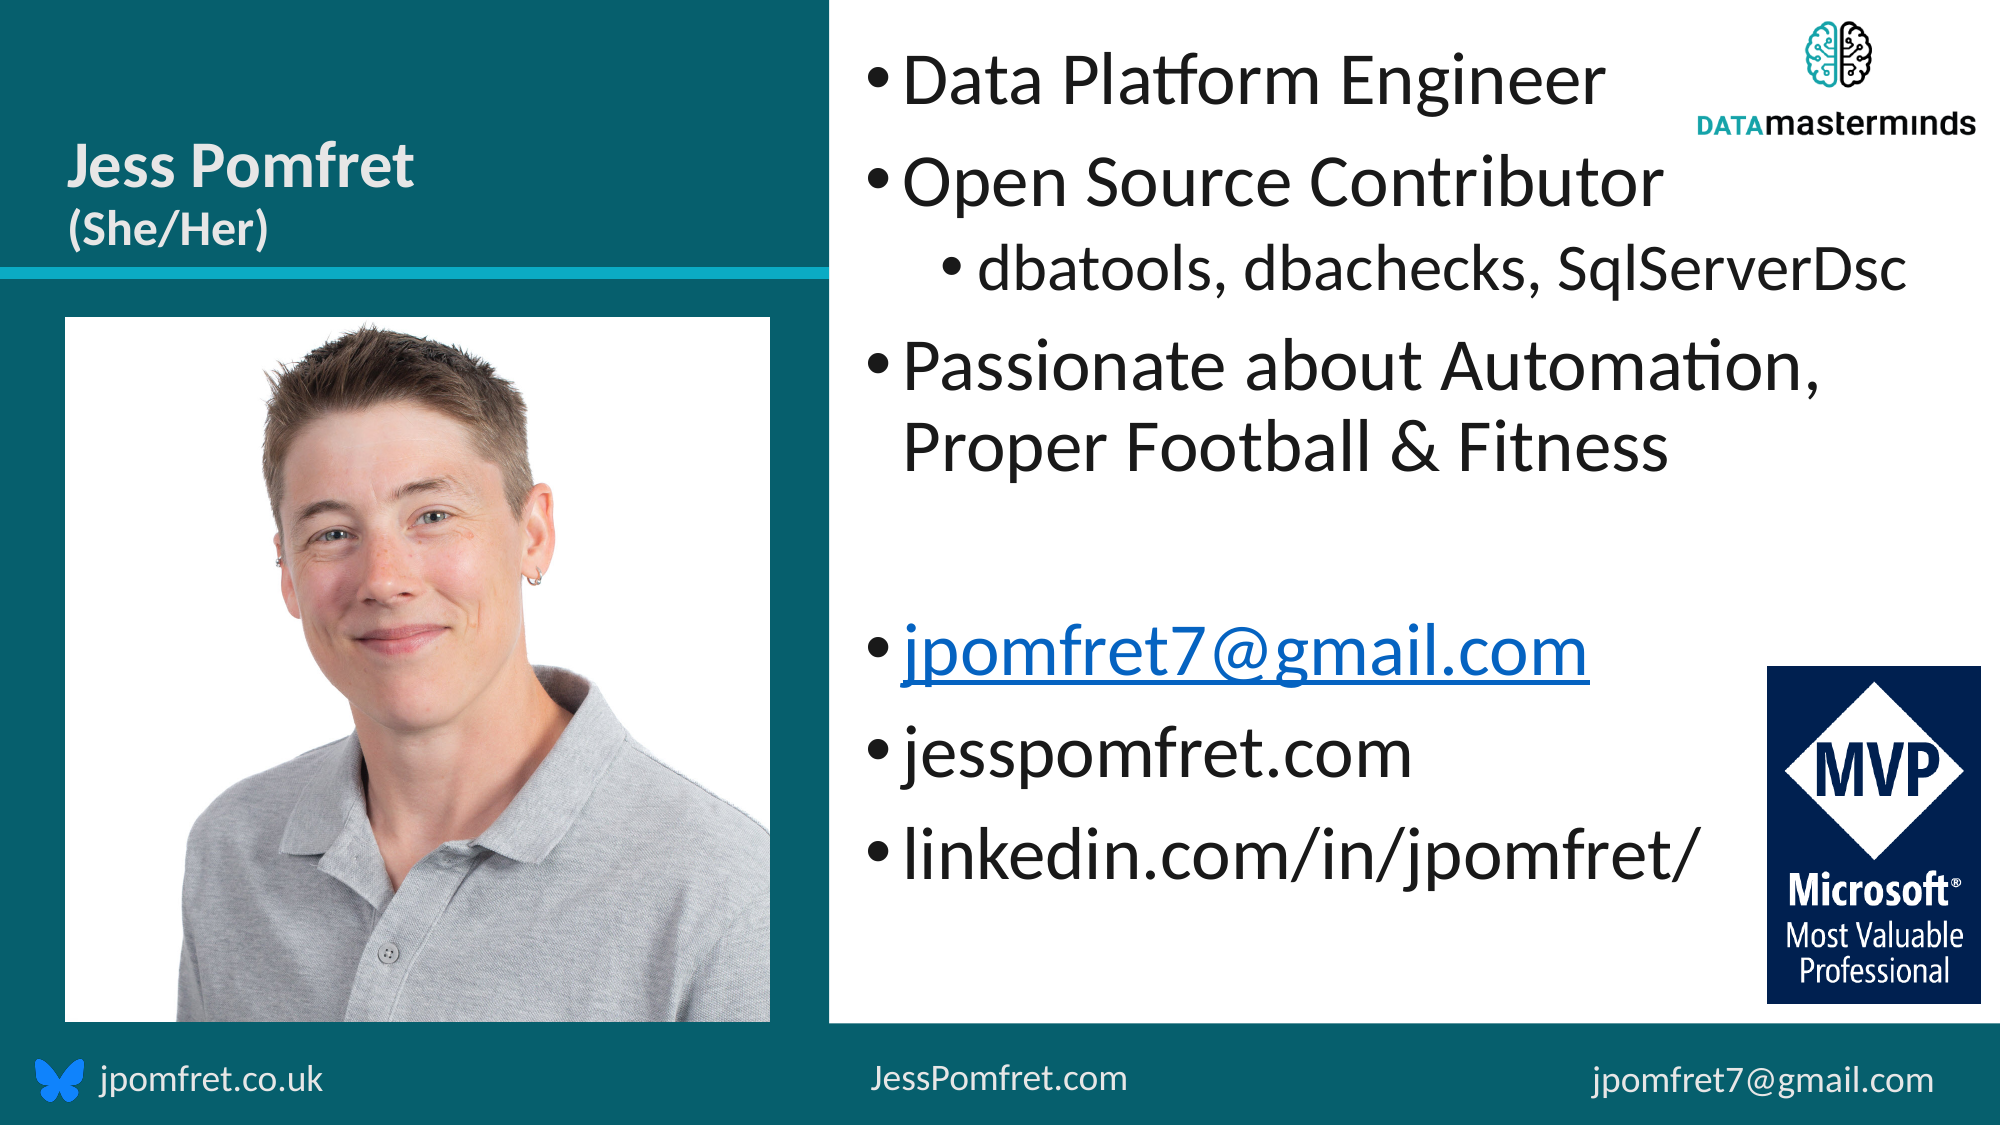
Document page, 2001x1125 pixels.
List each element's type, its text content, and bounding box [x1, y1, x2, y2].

picture [65, 317, 770, 1022]
picture [34, 1058, 85, 1103]
picture [1767, 666, 1981, 1004]
title Jess Pomfret (She/Her) [52, 32, 783, 264]
picture [1692, 14, 1981, 140]
picture [55, 1096, 64, 1103]
list Data Platform Engineer Open Source Contributor dbatools, dbachecks, SqlServerDsc Passionate about Automation, Proper Football & Fitness jpomfret7@gmail.com jesspomfret.com linkedin.com/in/jpomfret/ [850, 32, 1948, 962]
